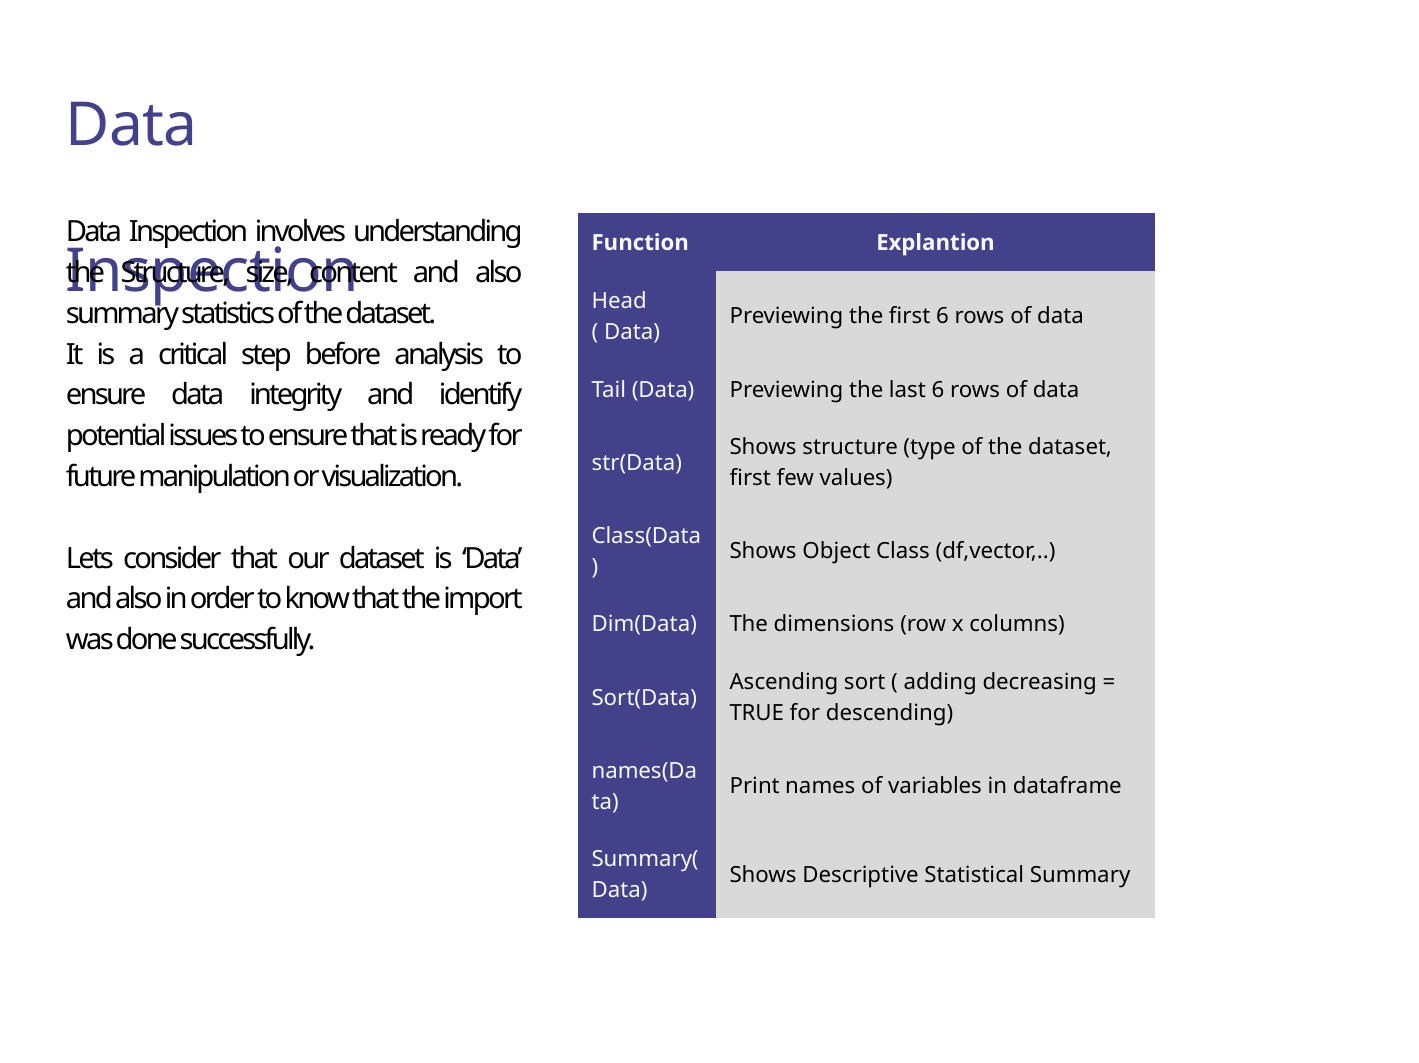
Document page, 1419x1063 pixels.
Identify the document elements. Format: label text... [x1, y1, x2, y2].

table_cell The dimensions (row x columns) [716, 594, 1155, 652]
text_box Data Inspection [65, 12, 450, 206]
table_cell Dim(Data) [578, 594, 716, 652]
table_cell Shows Object Class (df,vector,..) [716, 505, 1155, 594]
table_cell str(Data) [578, 417, 716, 505]
table_cell Shows Descriptive Statistical Summary [716, 829, 1155, 918]
table_cell Tail (Data) [578, 359, 716, 417]
table_cell Previewing the last 6 rows of data [716, 359, 1155, 417]
table_cell Previewing the first 6 rows of data [716, 271, 1155, 359]
table_cell Ascending sort ( adding decreasing = TRUE for descending) [716, 652, 1155, 740]
table_cell Head ( Data) [578, 271, 716, 359]
table_header Explantion [716, 213, 1155, 271]
table_cell names(Data) [578, 740, 716, 829]
table_cell Print names of variables in dataframe [716, 740, 1155, 829]
text_box Data Inspection involves understanding the Structure, size, content and also summary statistics of the dataset. It is a critical step before analysis to ensure data integrity and identify potential issues to ensure that is ready for future manipulation or visualization. Lets consider that our dataset is ‘Data’ and also in order to know that the import was done successfully. [65, 206, 520, 656]
table_cell Class(Data) [578, 505, 716, 594]
table_header Function [578, 213, 716, 271]
table_cell Shows structure (type of the dataset, first few values) [716, 417, 1155, 505]
table_cell Summary(Data) [578, 829, 716, 918]
table_cell Sort(Data) [578, 652, 716, 740]
